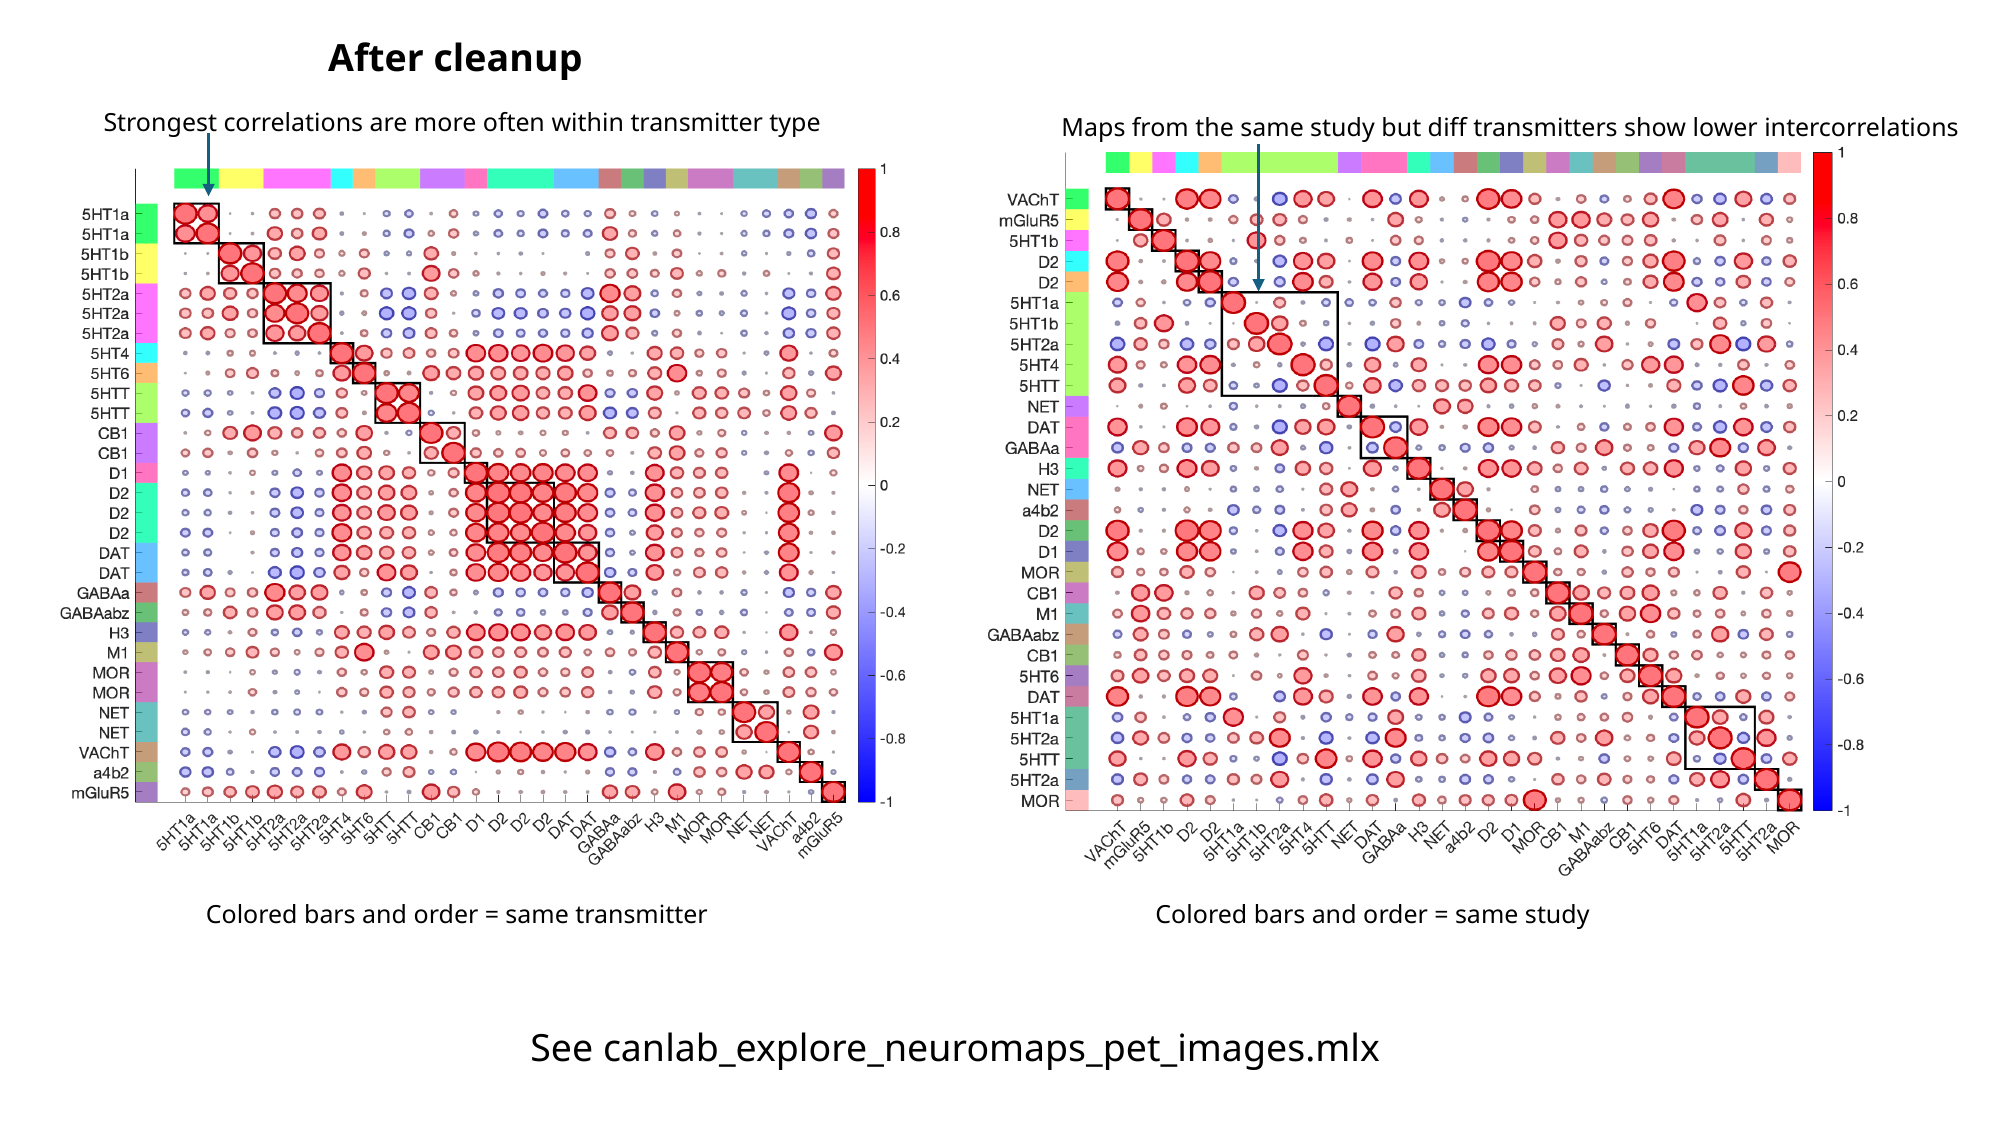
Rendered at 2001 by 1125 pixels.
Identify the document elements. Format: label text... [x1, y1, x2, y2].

text_box See canlab_explore_neuromaps_pet_images.mlx [515, 1016, 1516, 1076]
picture [47, 148, 919, 879]
text_box Maps from the same study but diff transmitters show lower intercorrelations [1046, 103, 1975, 149]
text_box Colored bars and order = same study [1140, 892, 1606, 937]
text_box After cleanup [313, 26, 598, 86]
text_box Strongest correlations are more often within transmitter type [88, 98, 837, 144]
picture [980, 133, 1876, 892]
text_box Colored bars and order = same transmitter [191, 891, 724, 937]
